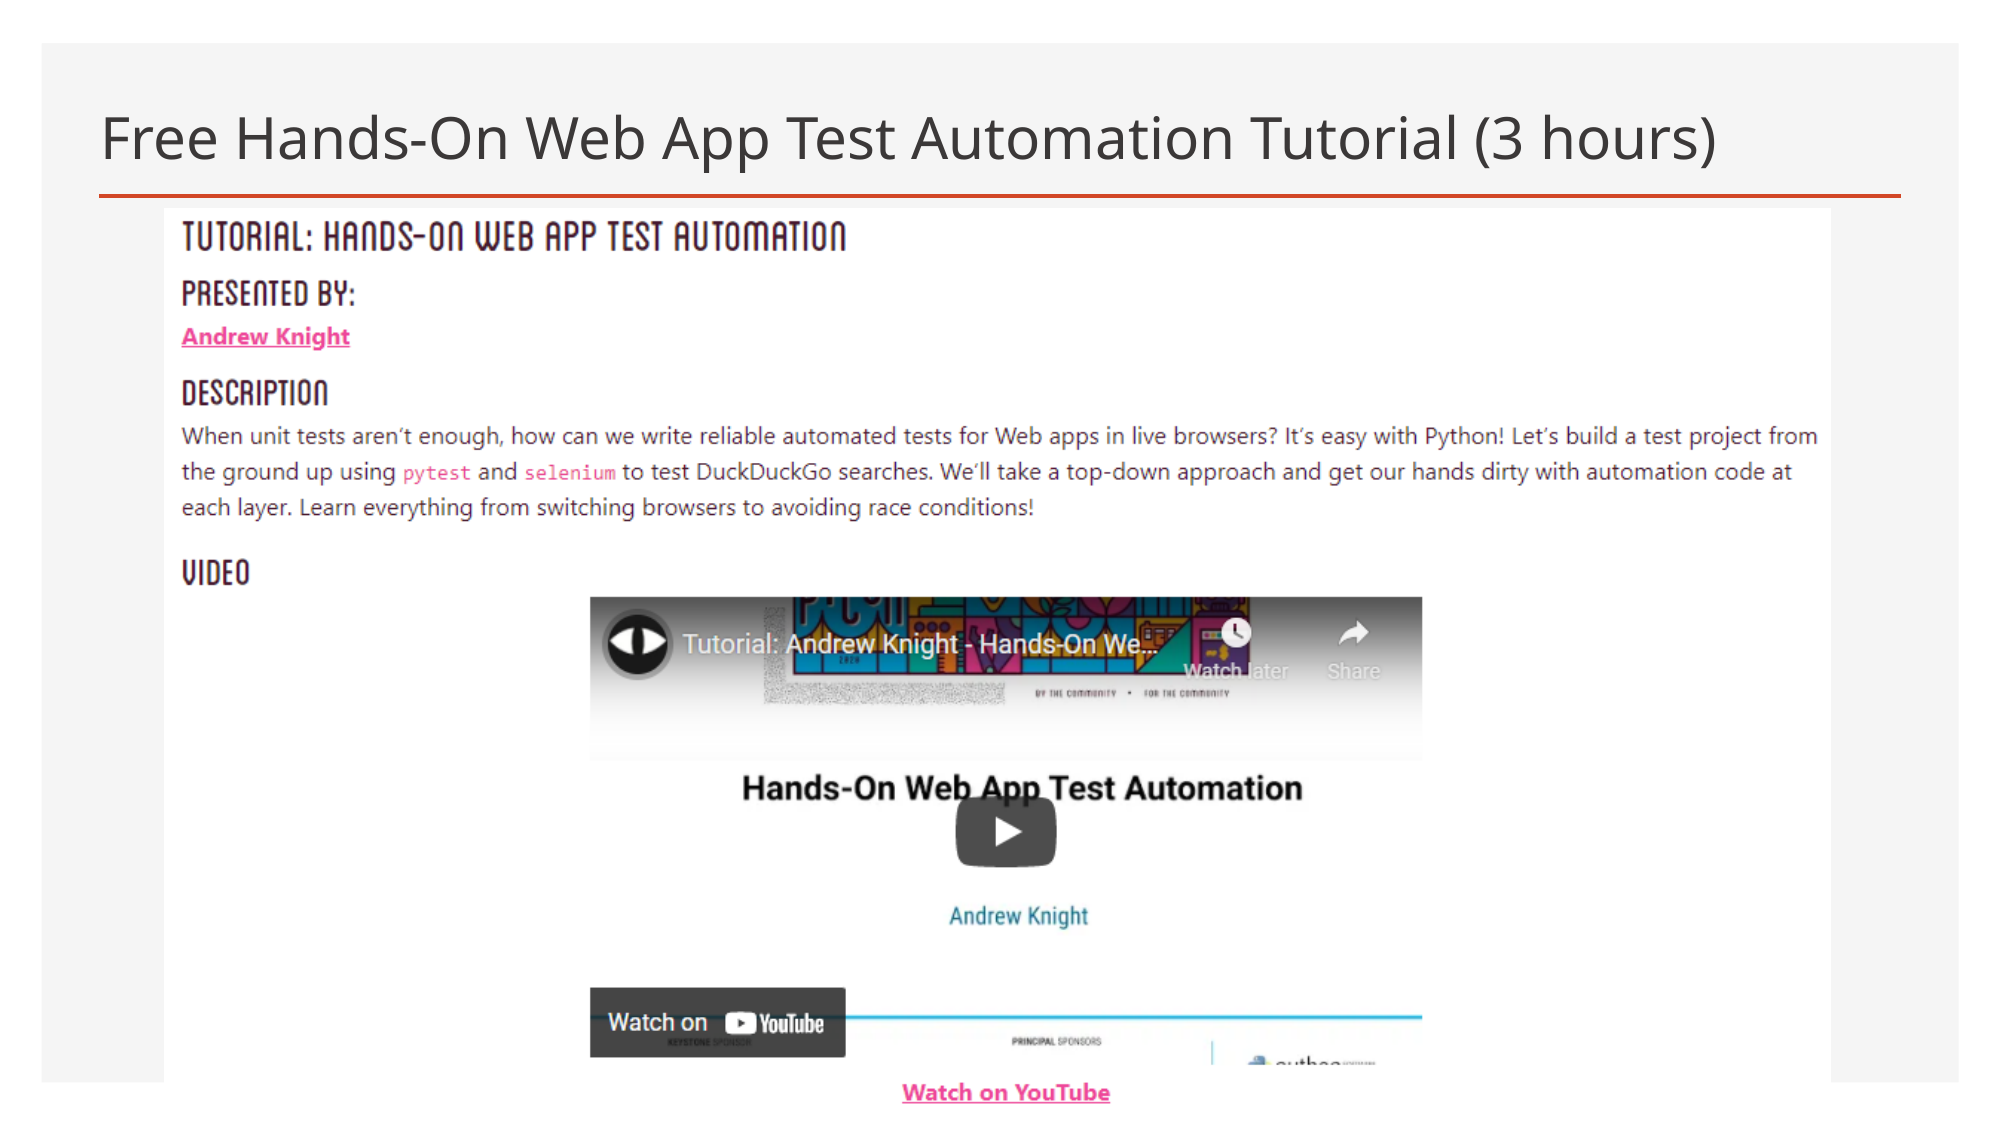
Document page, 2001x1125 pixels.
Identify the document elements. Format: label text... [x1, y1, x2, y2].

title Free Hands-On Web App Test Automation Tutorial (3 hours) [85, 73, 1910, 179]
picture [164, 208, 1831, 1123]
